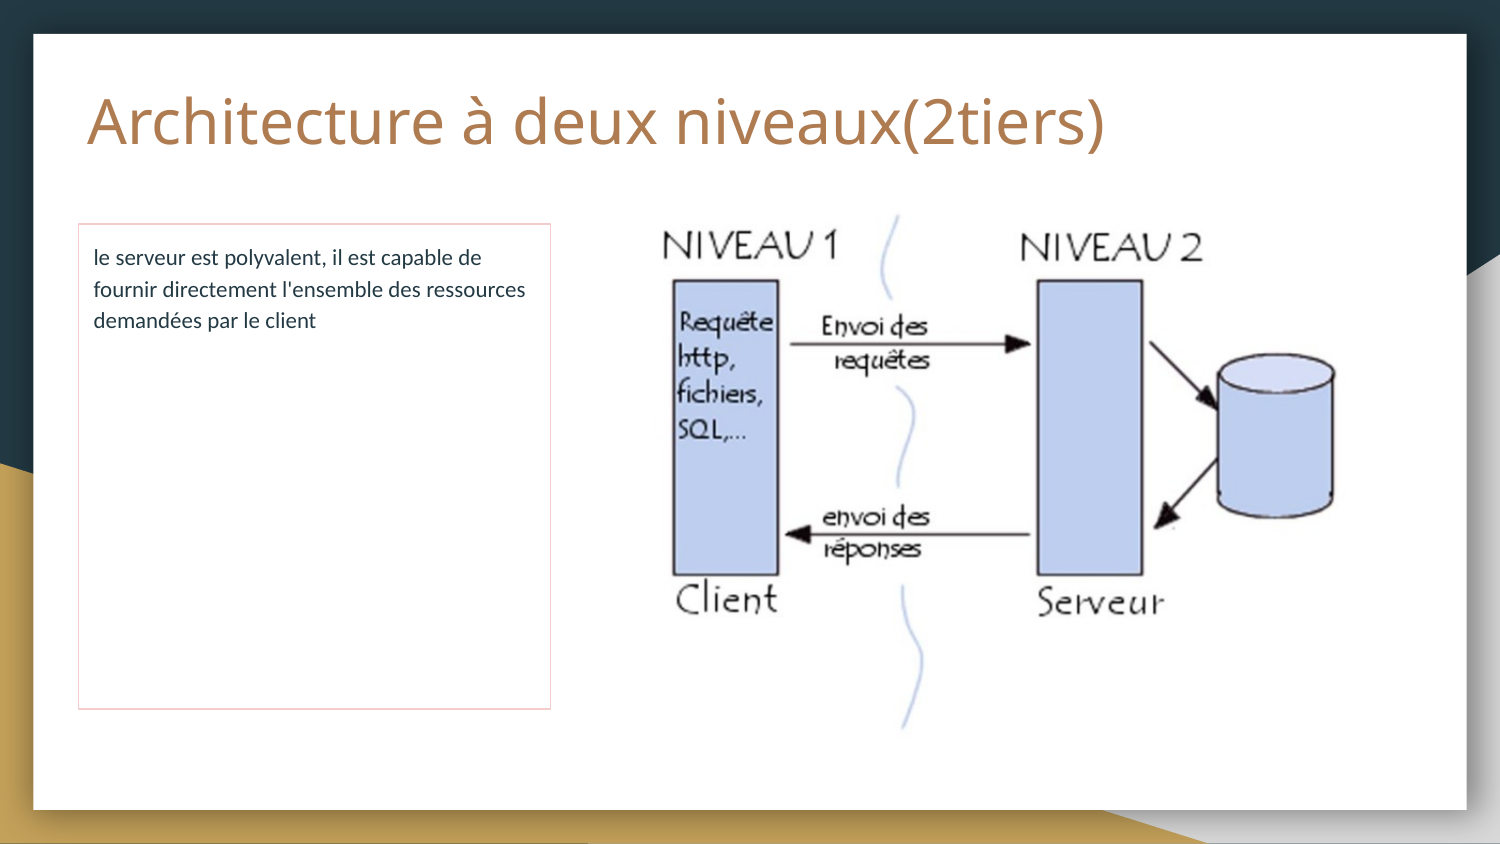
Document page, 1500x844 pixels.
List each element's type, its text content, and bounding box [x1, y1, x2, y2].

picture [654, 172, 1452, 744]
title Architecture à deux niveaux(2tiers) [72, 67, 1304, 224]
list le serveur est polyvalent, il est capable de fournir directement l'ensemble des ressources demandées par le client [78, 223, 551, 710]
